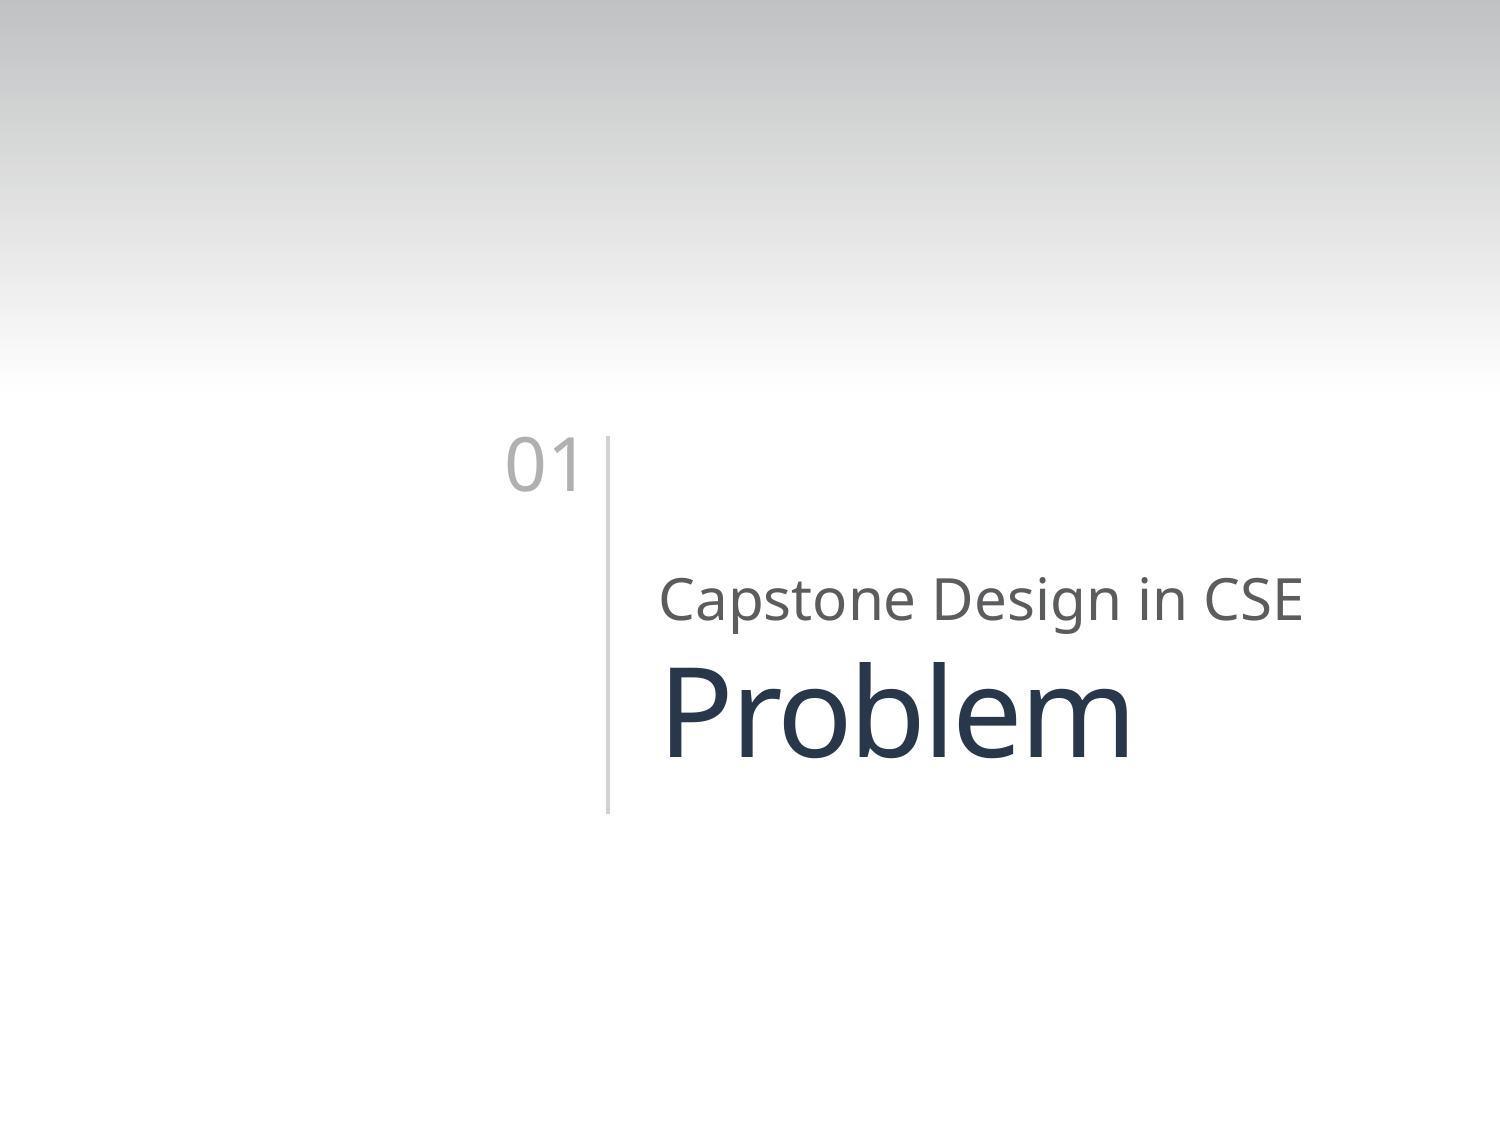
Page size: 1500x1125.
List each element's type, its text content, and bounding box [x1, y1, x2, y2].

text_box 01 [490, 409, 668, 514]
text_box Capstone Design in CSE Problem [643, 554, 1400, 790]
